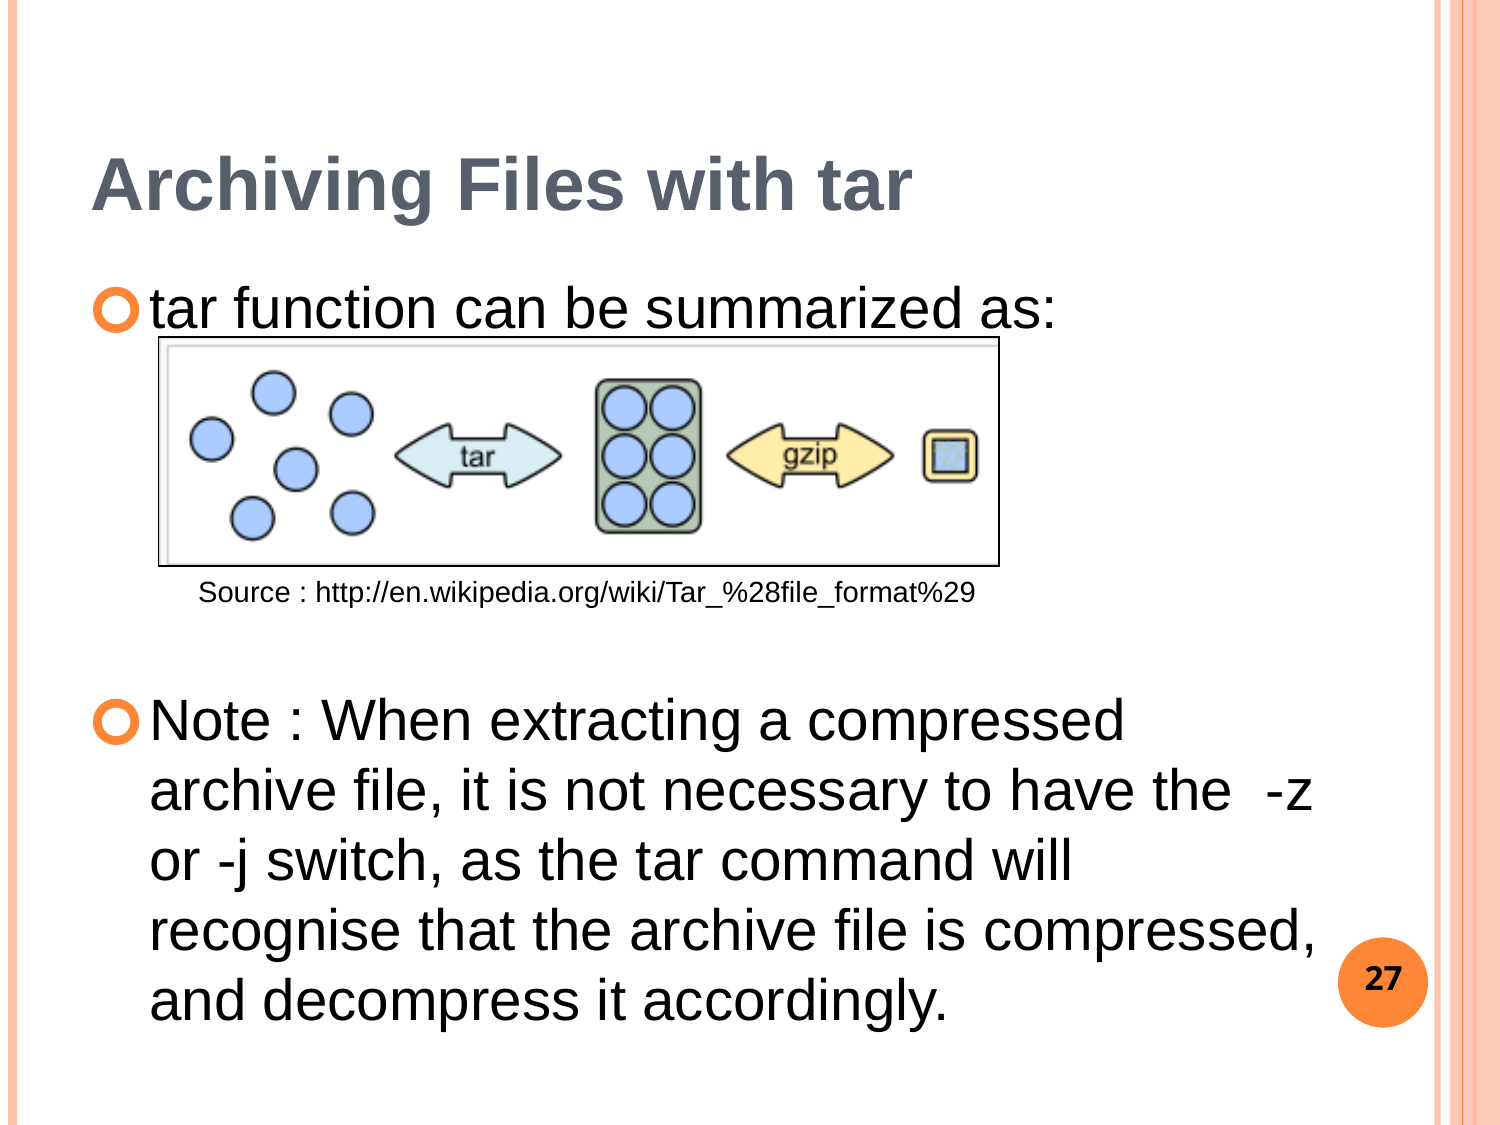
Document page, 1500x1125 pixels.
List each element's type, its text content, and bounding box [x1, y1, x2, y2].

list tar function can be summarized as: Note : When extracting a compressed archive file, it is not necessary to have the -z or -j switch, as the tar command will recognise that the archive file is compressed, and decompress it accordingly. [75, 262, 1336, 1062]
slide_number 27 [1333, 937, 1434, 1023]
title Archiving Files with tar [75, 45, 1300, 233]
text_box Source : http://en.wikipedia.org/wiki/Tar_%28file_format%29 [183, 574, 994, 616]
picture [159, 337, 999, 566]
